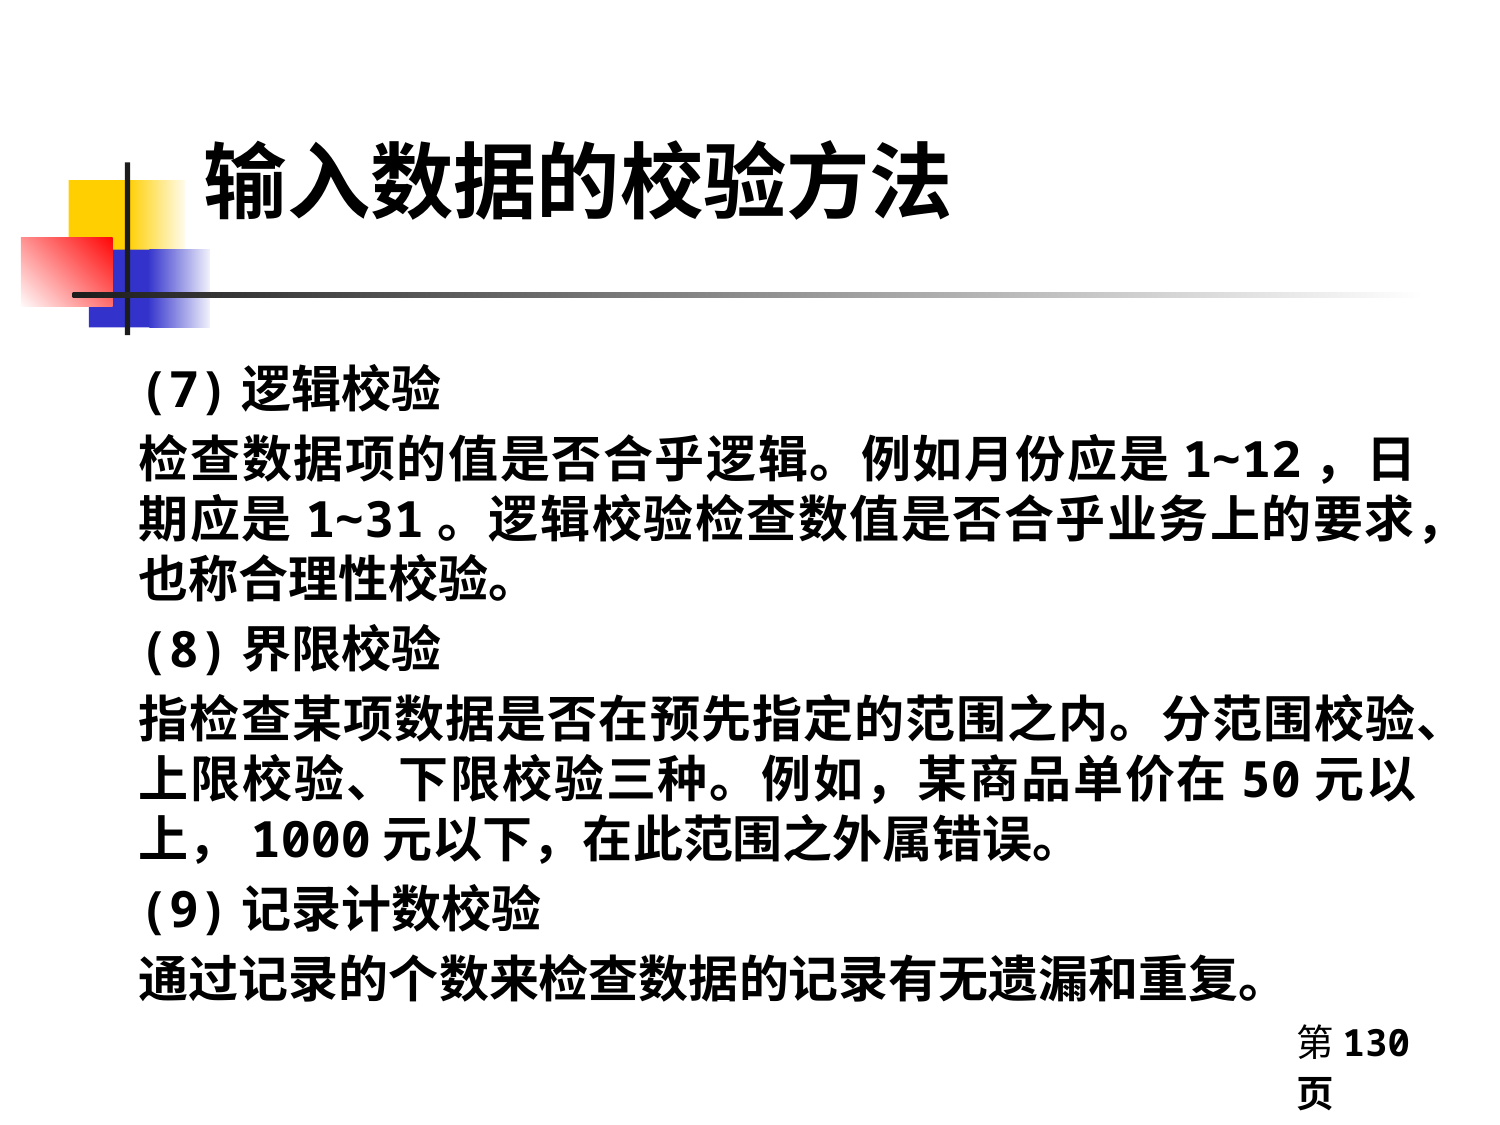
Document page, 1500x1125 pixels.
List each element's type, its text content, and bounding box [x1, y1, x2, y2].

list (7)逻辑校验 检查数据项的值是否合乎逻辑。例如月份应是1~12，日期应是1~31。逻辑校验检查数值是否合乎业务上的要求，也称合理性校验。 (8)界限校验 指检查某项数据是否在预先指定的范围之内。分范围校验、上限校验、下限校验三种。例如，某商品单价在50元以上，1000元以下，在此范围之外属错误。 (9)记录计数校验 通过记录的个数来检查数据的记录有无遗漏和重复。 [123, 349, 1432, 981]
title 输入数据的校验方法 [188, 82, 1455, 276]
